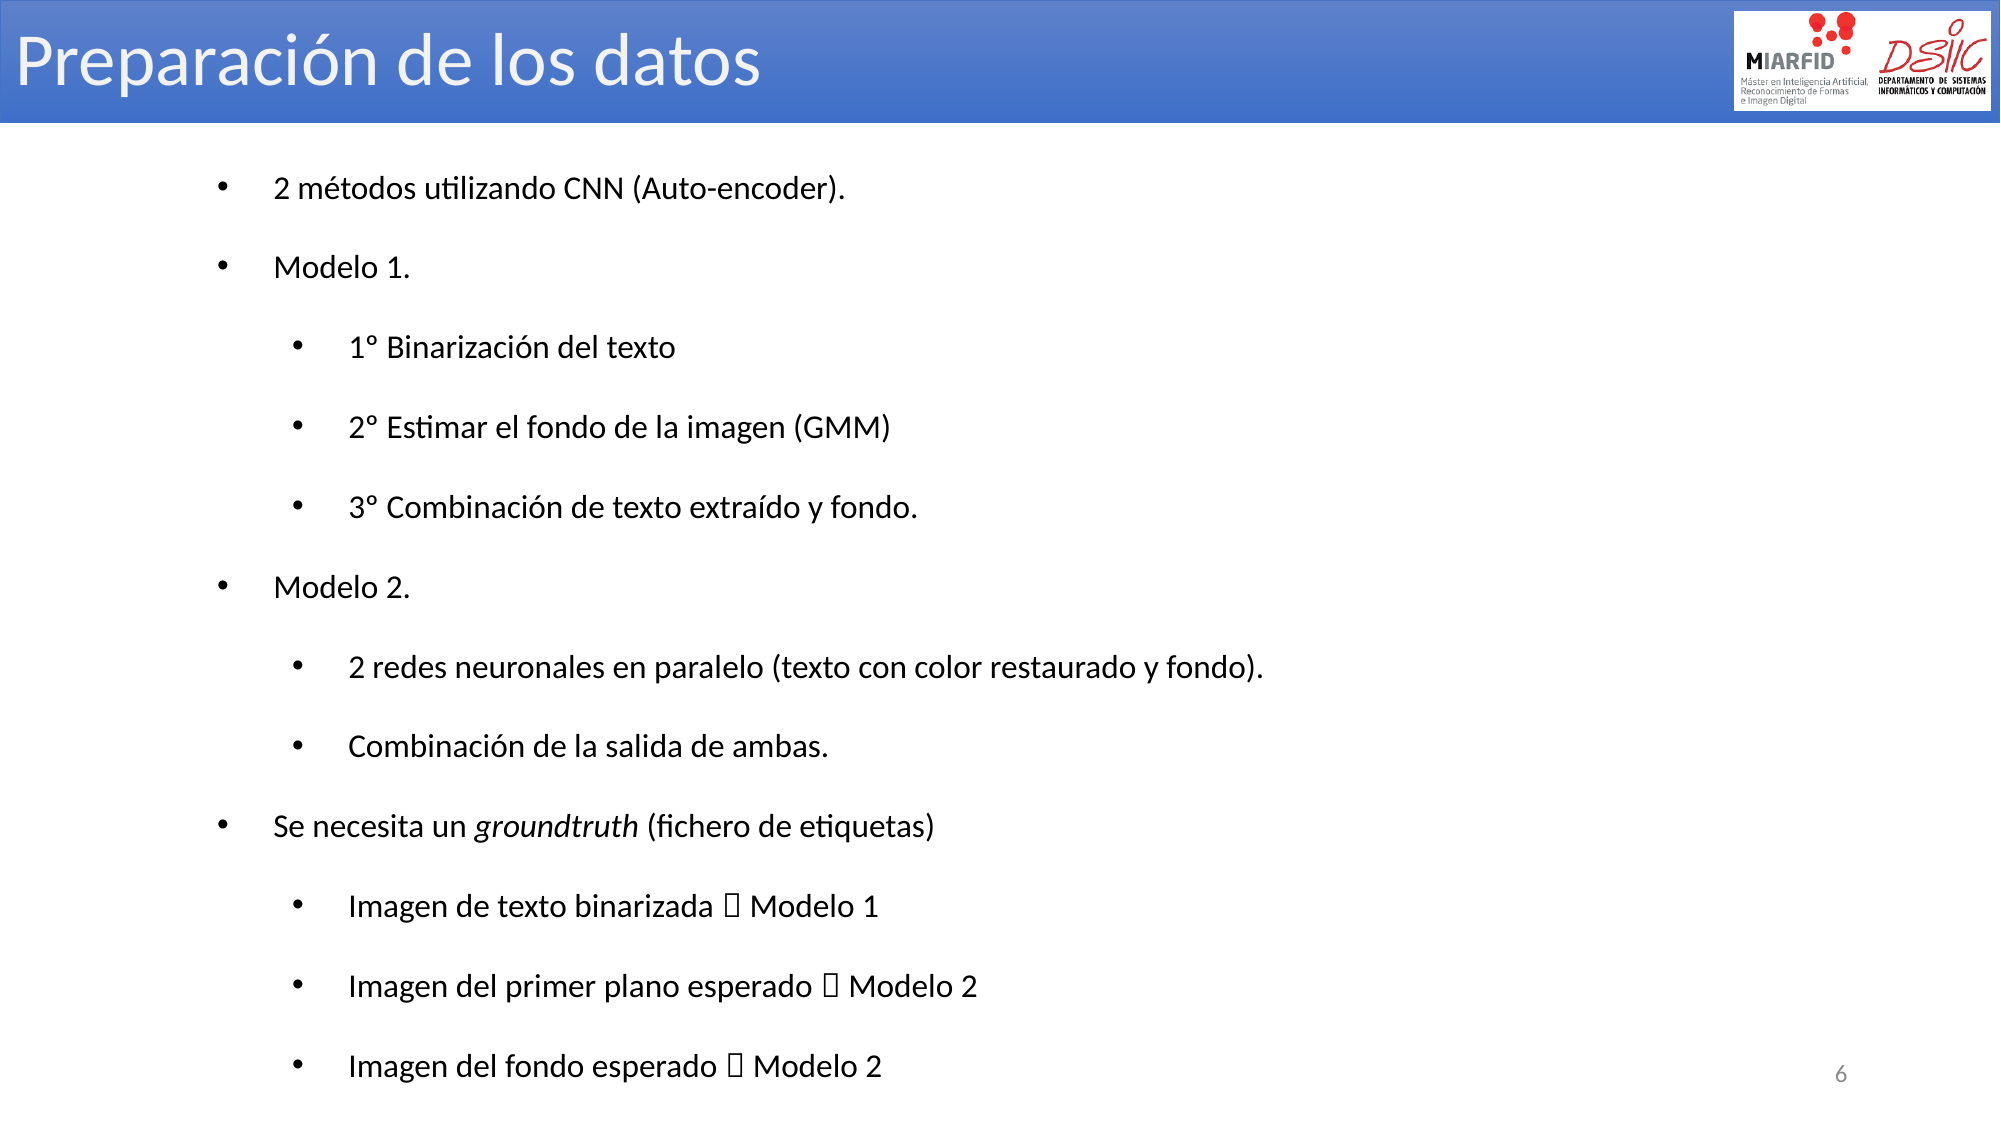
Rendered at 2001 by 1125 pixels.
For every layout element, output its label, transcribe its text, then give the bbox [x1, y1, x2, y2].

picture [1734, 11, 1991, 111]
title Preparación de los datos [0, 0, 2000, 123]
text_box 2 métodos utilizando CNN (Auto-encoder). Modelo 1. 1º Binarización del texto 2º Estimar el fondo de la imagen (GMM) 3º Combinación de texto extraído y fondo. Modelo 2. 2 redes neuronales en paralelo (texto con color restaurado y fondo). Combinación de la salida de ambas. Se necesita un groundtruth (fichero de etiquetas) Imagen de texto binarizada  Modelo 1 Imagen del primer plano esperado  Modelo 2 Imagen del fondo esperado  Modelo 2 [202, 158, 1281, 1092]
slide_number 6 [1412, 1042, 1863, 1103]
